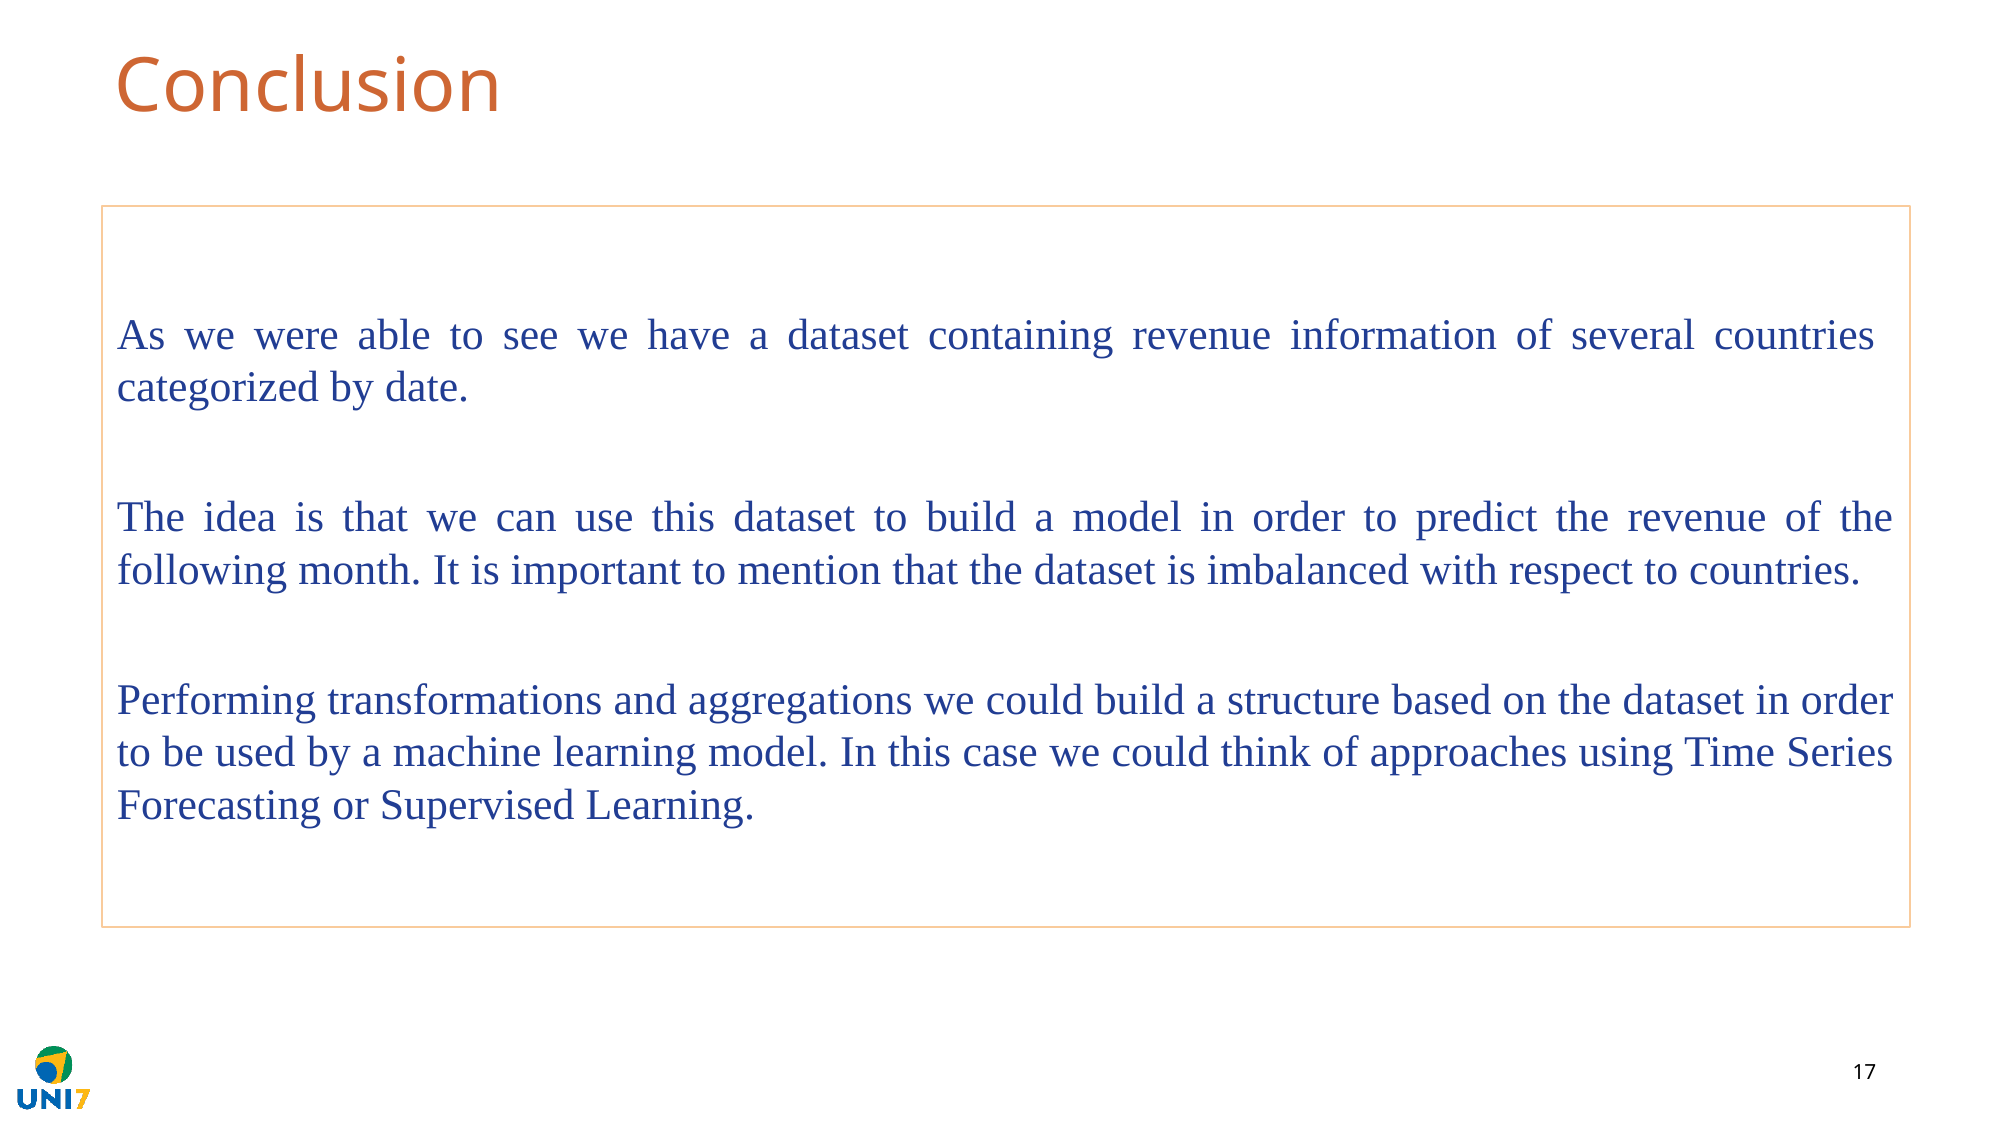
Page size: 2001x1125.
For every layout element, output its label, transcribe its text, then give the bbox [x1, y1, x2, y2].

slide_number 17 [1433, 1042, 1892, 1104]
title Conclusion [99, 33, 1892, 142]
picture [6, 1035, 101, 1119]
text_box As we were able to see we have a dataset containing revenue information of several countries categorized by date. The idea is that we can use this dataset to build a model in order to predict the revenue of the following month. It is important to mention that the dataset is imbalanced with respect to countries. Performing transformations and aggregations we could build a structure based on the dataset in order to be used by a machine learning model. In this case we could think of approaches using Time Series Forecasting or Supervised Learning. [101, 206, 1911, 928]
